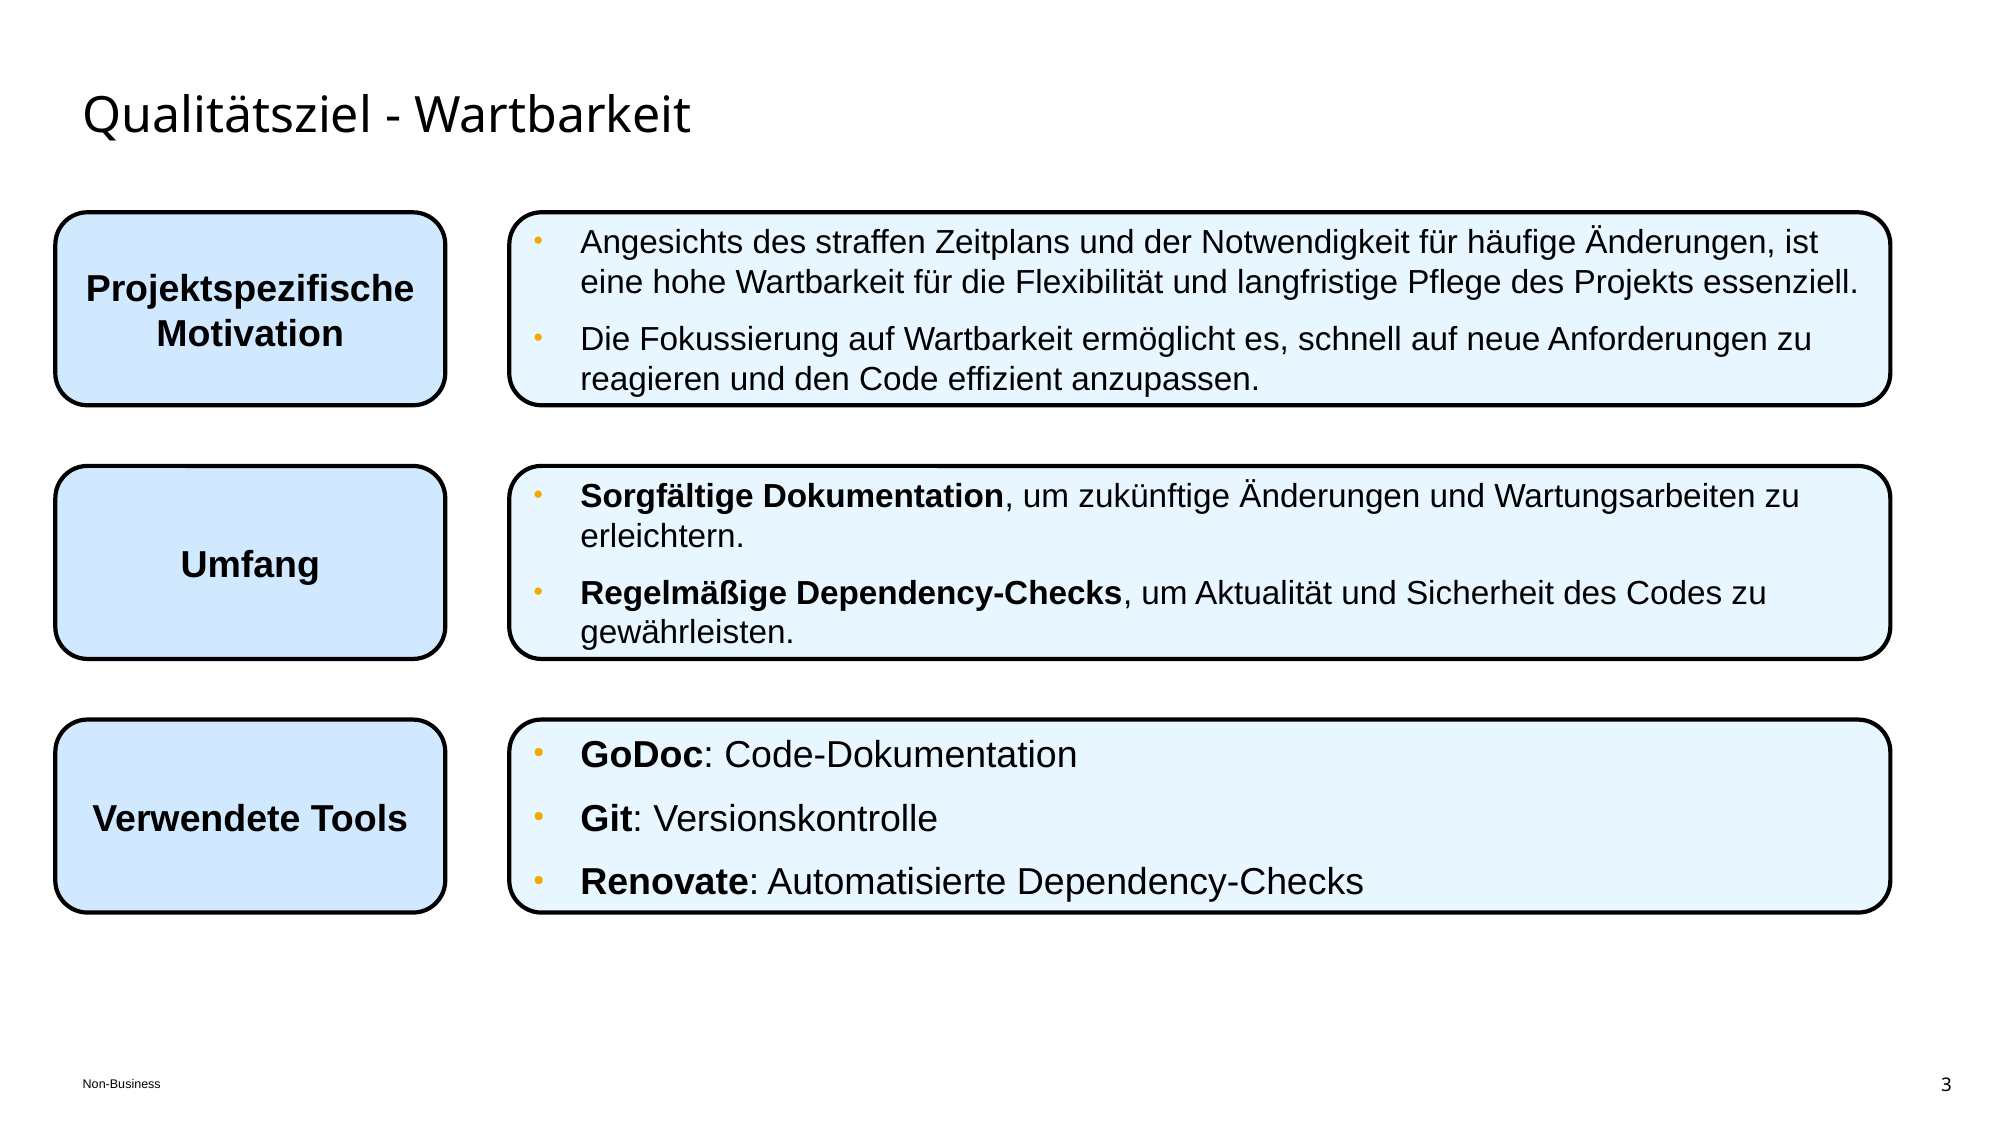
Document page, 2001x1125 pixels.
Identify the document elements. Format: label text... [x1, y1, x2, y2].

text_box Verwendete Tools [55, 719, 446, 913]
text_box GoDoc: Code-Dokumentation Git: Versionskontrolle Renovate: Automatisierte Dependency-Checks [509, 719, 1891, 913]
text_box Umfang [55, 465, 446, 659]
text_box Sorgfältige Dokumentation, um zukünftige Änderungen und Wartungsarbeiten zu erleichtern. Regelmäßige Dependency-Checks, um Aktualität und Sicherheit des Codes zu gewährleisten. [509, 465, 1891, 659]
title Qualitätsziel - Wartbarkeit [82, 82, 1918, 144]
text_box Angesichts des straffen Zeitplans und der Notwendigkeit für häufige Änderungen, ist eine hohe Wartbarkeit für die Flexibilität und langfristige Pflege des Projekts essenziell. Die Fokussierung auf Wartbarkeit ermöglicht es, schnell auf neue Anforderungen zu reagieren und den Code effizient anzupassen. [509, 212, 1891, 406]
text_box Projektspezifische Motivation [55, 212, 446, 406]
